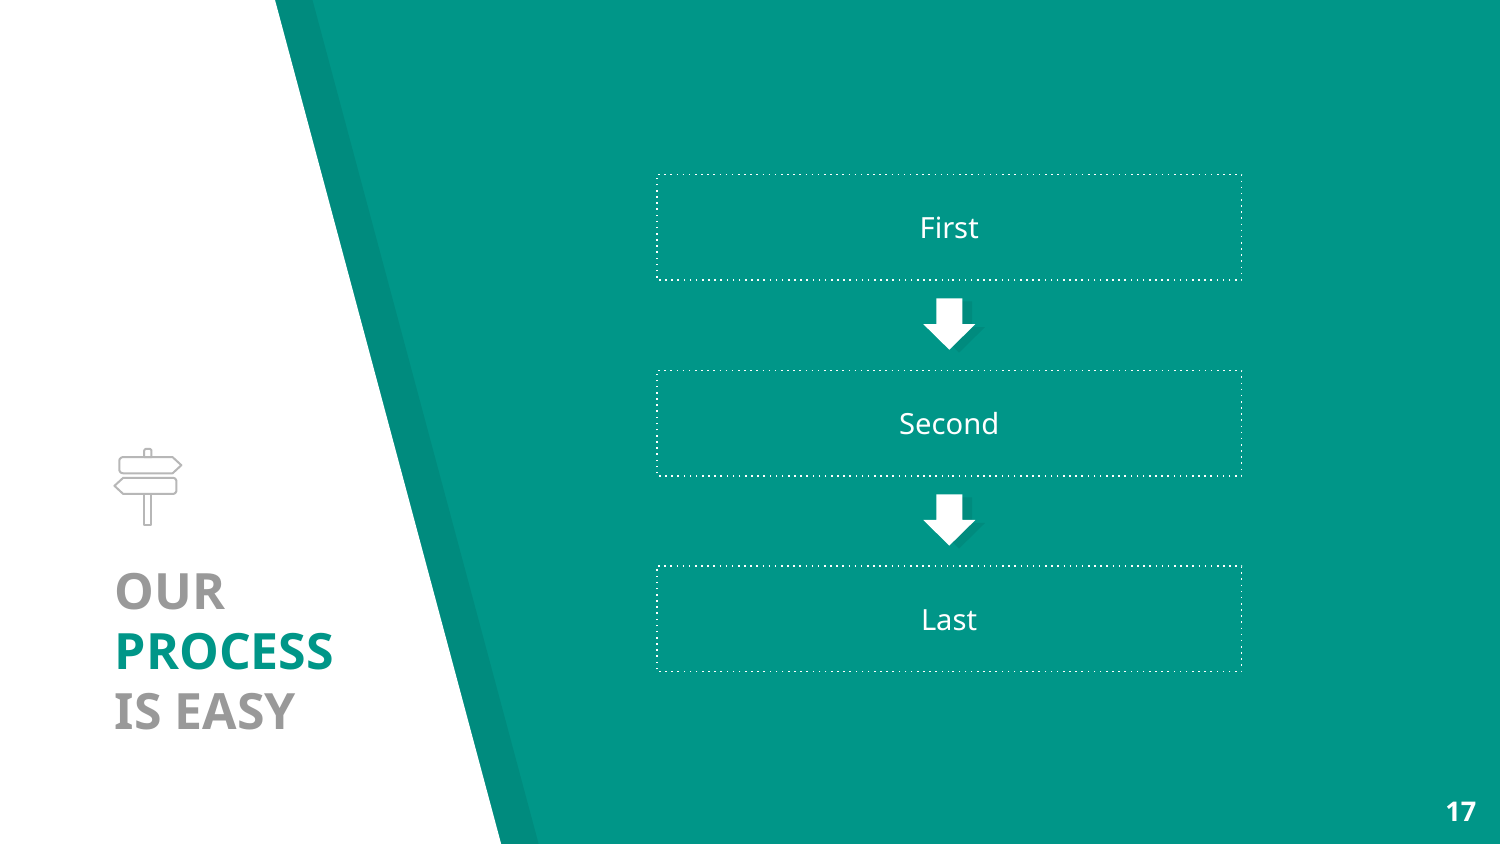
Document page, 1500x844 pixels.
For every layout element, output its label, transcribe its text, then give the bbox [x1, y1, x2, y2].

title OUR PROCESS IS EASY [100, 675, 383, 755]
text_box Second [656, 370, 1242, 476]
slide_number 17 [1401, 779, 1492, 844]
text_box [114, 448, 182, 526]
text_box First [656, 174, 1242, 280]
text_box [923, 494, 986, 549]
text_box Last [656, 566, 1242, 672]
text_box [923, 298, 986, 353]
